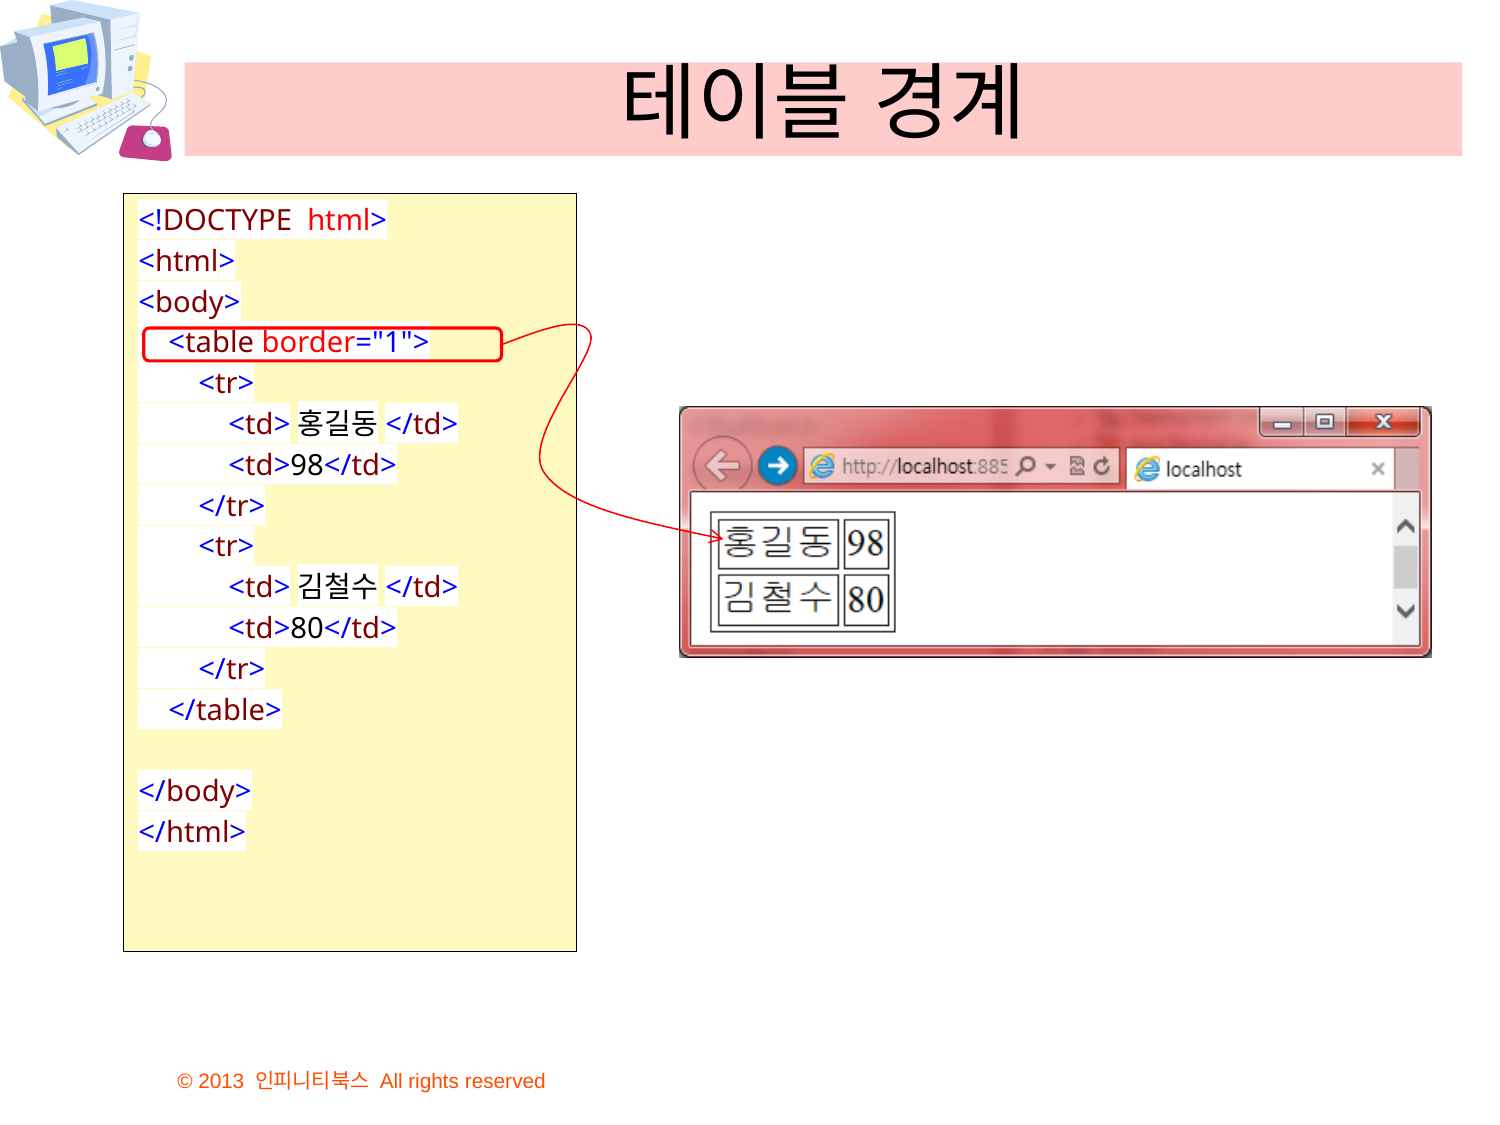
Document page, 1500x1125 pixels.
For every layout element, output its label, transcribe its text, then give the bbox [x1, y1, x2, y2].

picture [679, 406, 1432, 659]
text_box <!DOCTYPE html> <html> <body> <table border="1"> <tr> <td>홍길동</td> <td>98</td> </tr> <tr> <td>김철수</td> <td>80</td> </tr> </table> </body> </html> [123, 193, 577, 952]
text_box [143, 327, 502, 361]
text_box [499, 324, 674, 529]
title 테이블 경계 [184, 62, 1463, 157]
